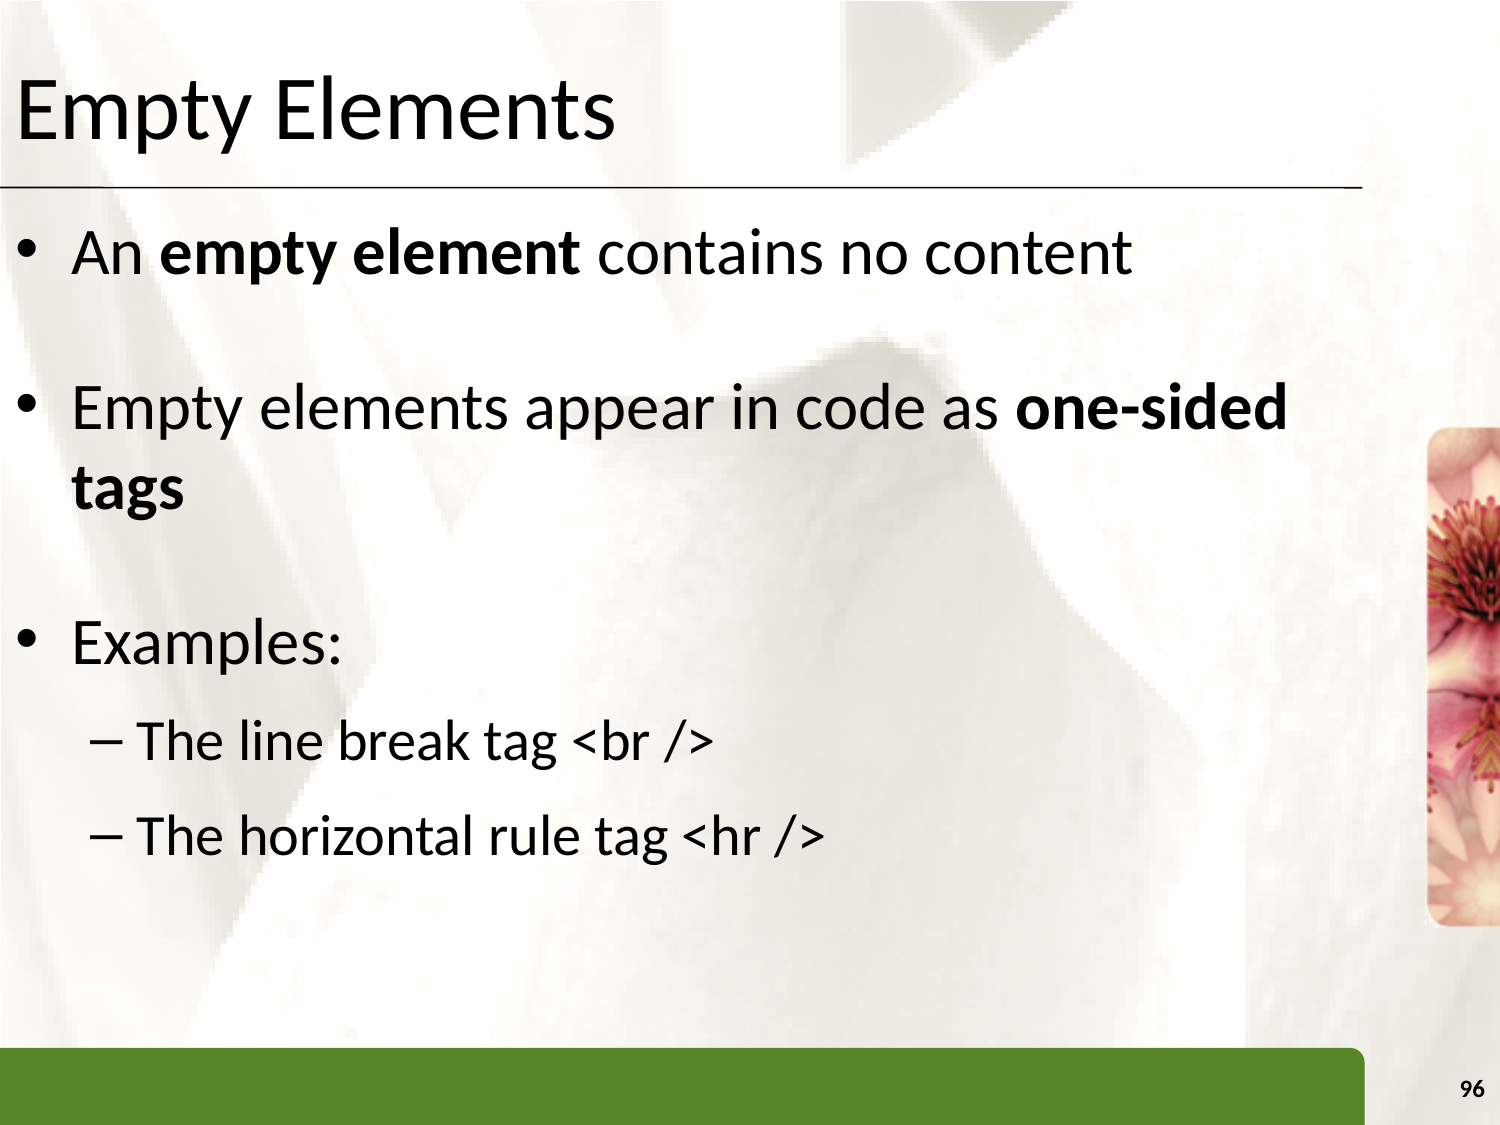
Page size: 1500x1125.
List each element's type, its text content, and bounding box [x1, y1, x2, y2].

title Empty Elements [0, 24, 1363, 181]
list An empty element contains no content Empty elements appear in code as one-sided tags Examples: The line break tag <br /> The horizontal rule tag <hr /> [0, 199, 1426, 1006]
picture [1426, 425, 1500, 930]
slide_number 96 [1412, 1050, 1500, 1125]
